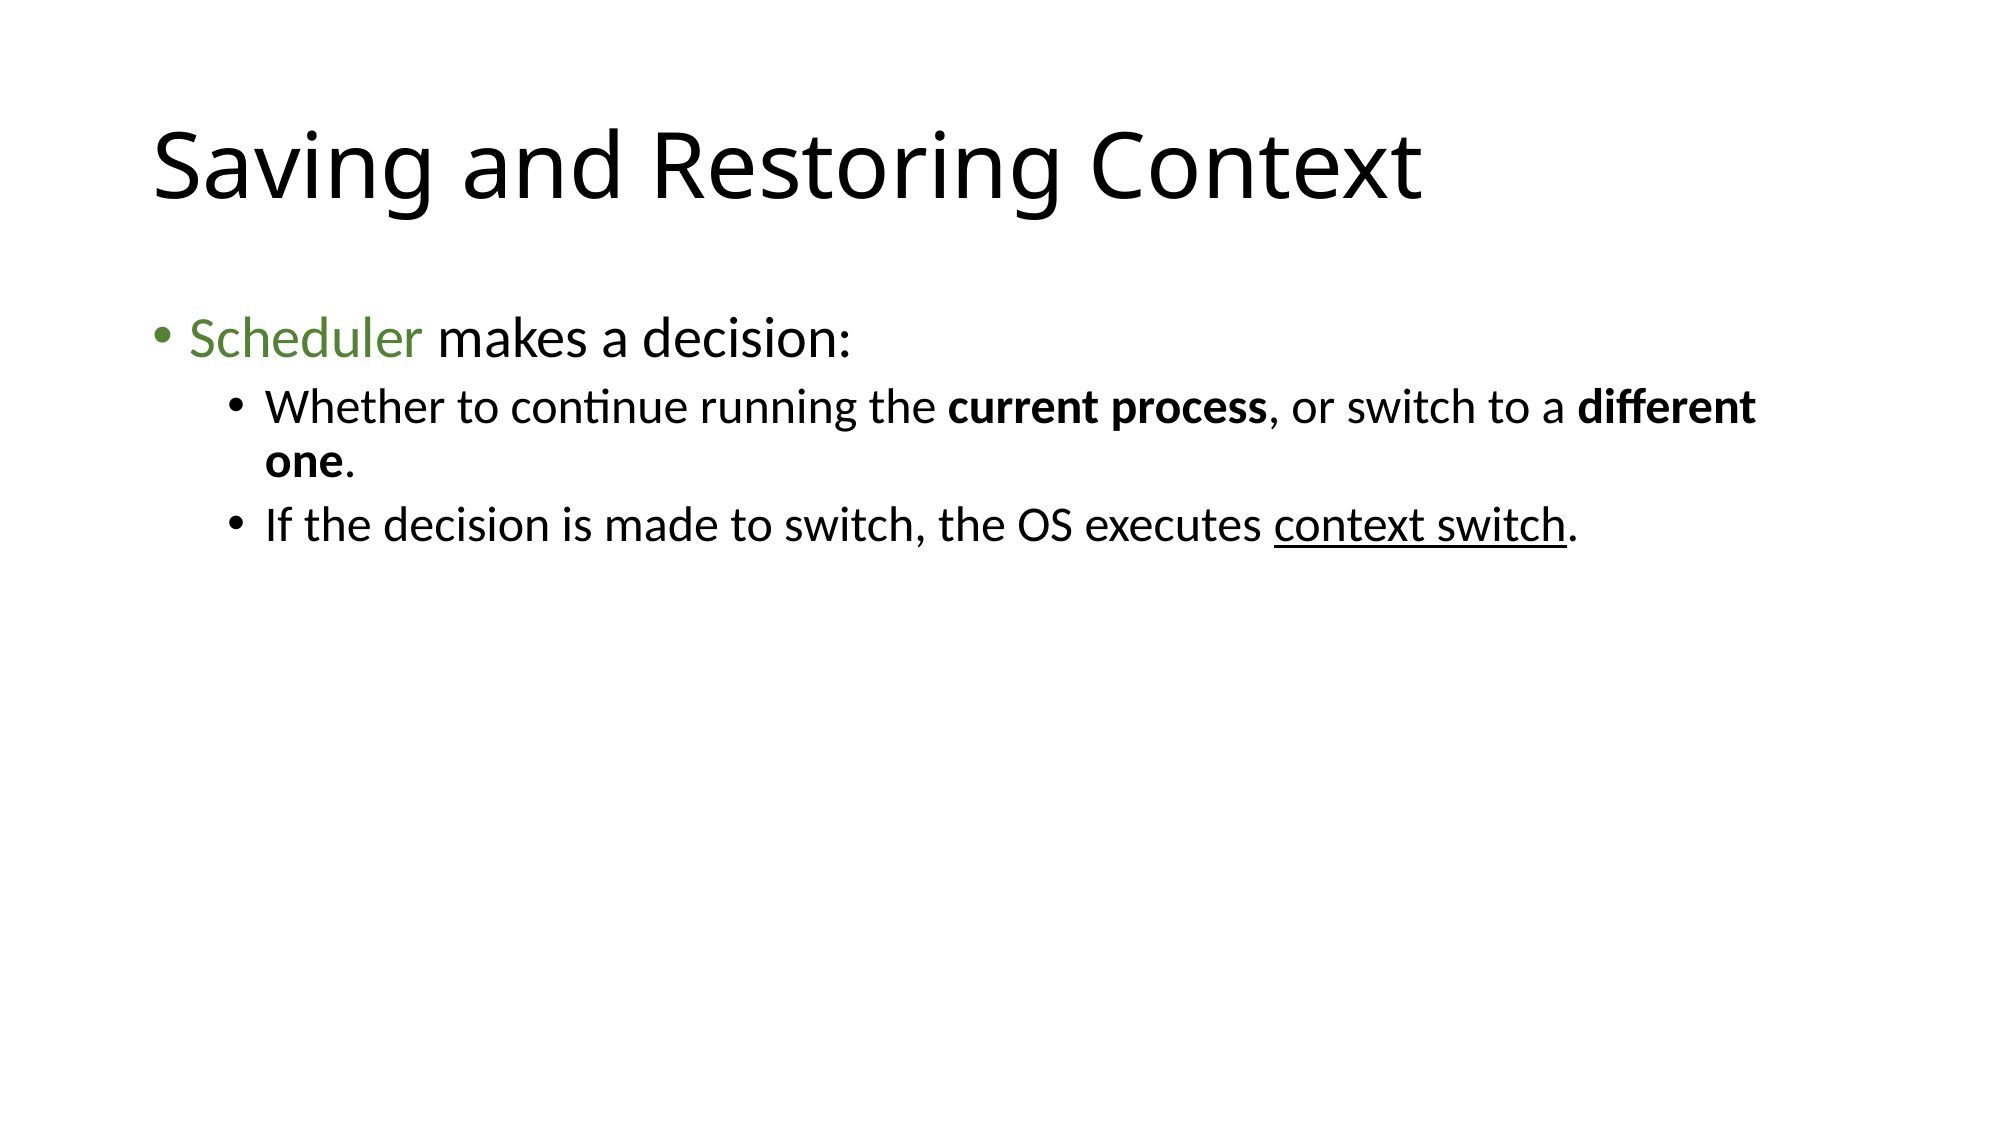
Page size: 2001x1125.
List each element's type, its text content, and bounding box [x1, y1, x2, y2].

title Saving and Restoring Context [137, 59, 1863, 278]
list Scheduler makes a decision: Whether to continue running the current process, or switch to a different one. If the decision is made to switch, the OS executes context switch. [137, 299, 1863, 1014]
